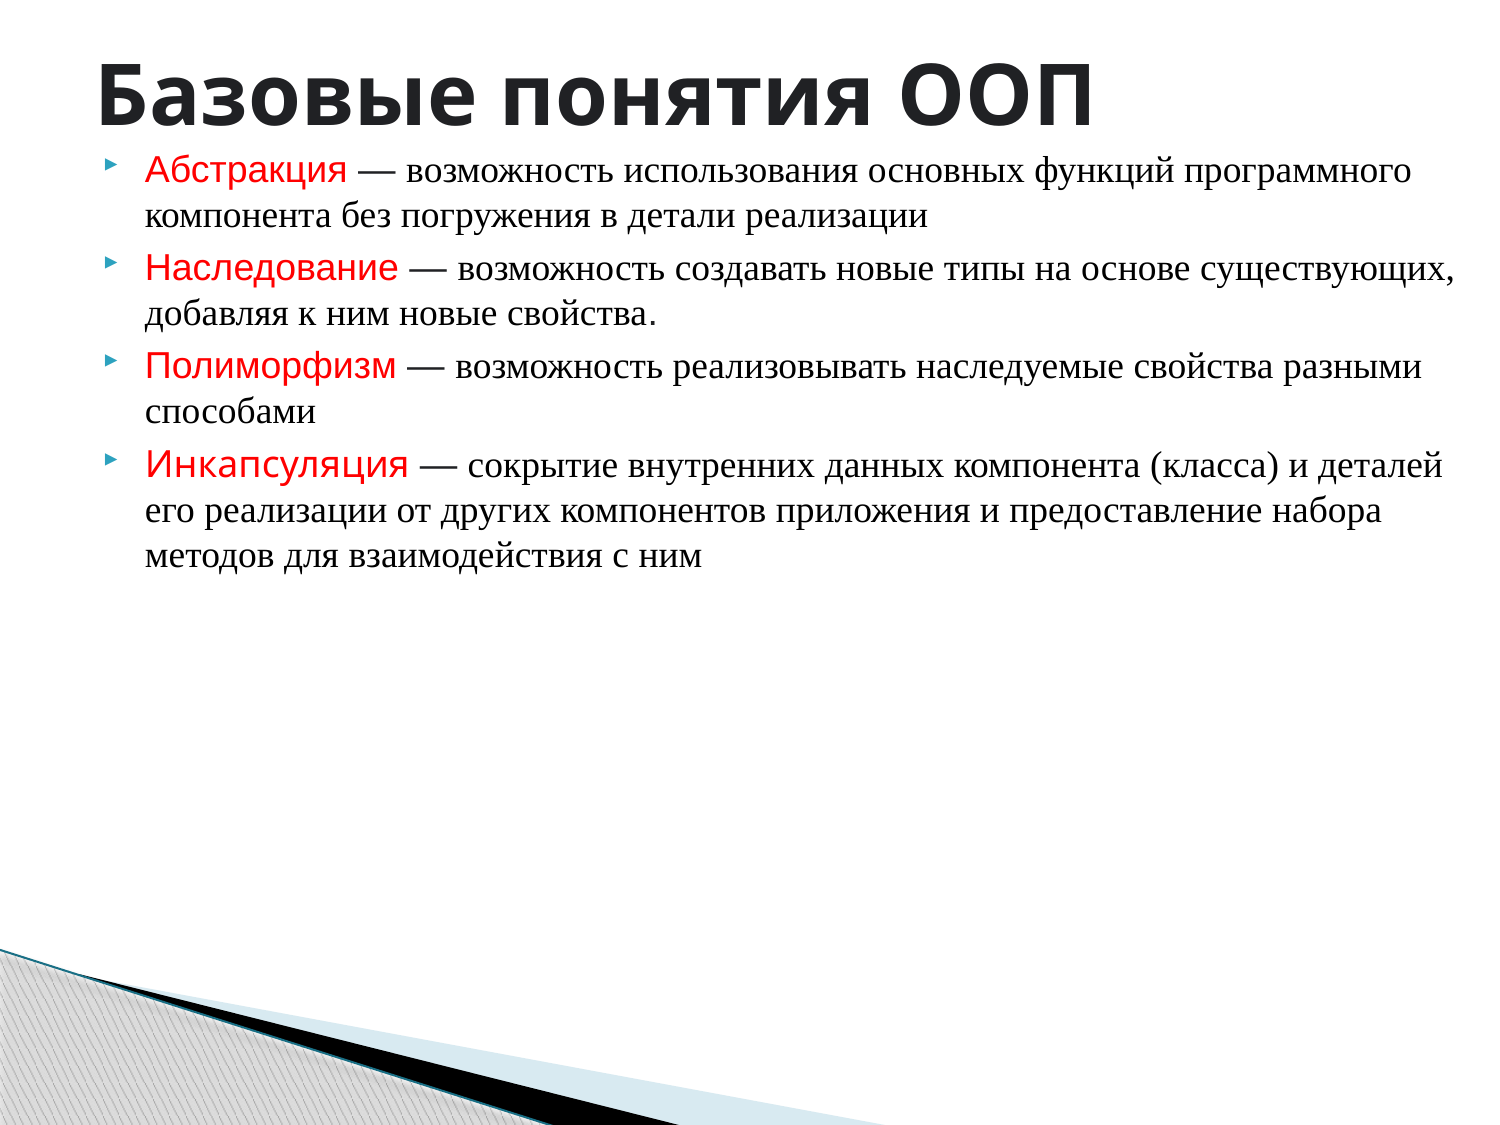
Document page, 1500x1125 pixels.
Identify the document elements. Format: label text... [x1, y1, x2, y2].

list Абстракция — возможность использования основных функций программного компонента без погружения в детали реализации Наследование — возможность создавать новые типы на основе существующих, добавляя к ним новые свойства. Полиморфизм — возможность реализовывать наследуемые свойства разными способами Инкапсуляция — сокрытие внутренних данных компонента (класса) и деталей его реализации от других компонентов приложения и предоставление набора методов для взаимодействия с ним [70, 137, 1478, 1059]
title Базовые понятия ООП [79, 0, 1430, 185]
